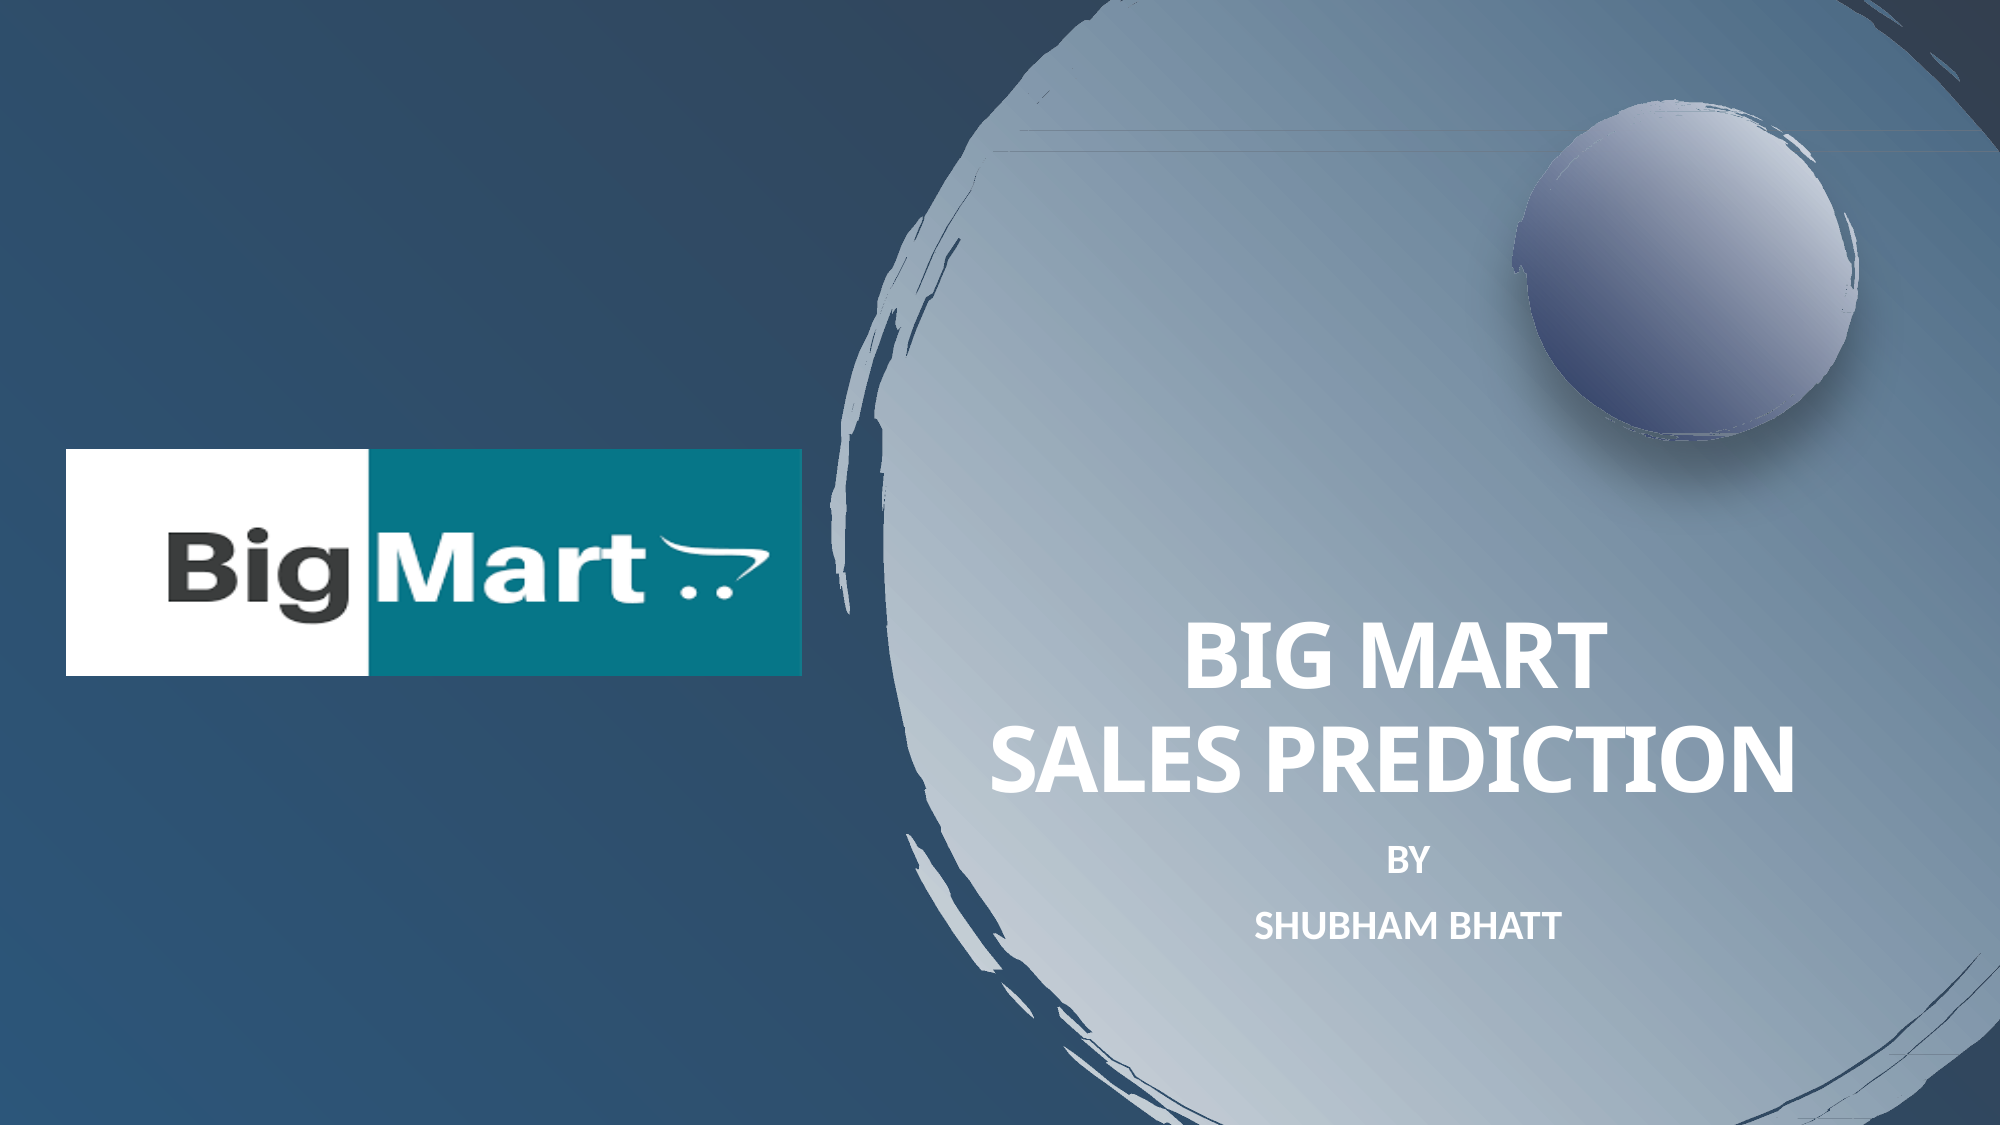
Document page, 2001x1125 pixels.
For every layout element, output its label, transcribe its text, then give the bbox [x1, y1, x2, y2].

title Big Mart Sales Prediction [940, 514, 1849, 812]
text_box [1511, 98, 1860, 442]
picture [66, 449, 802, 676]
subtitle By Shubham Bhatt [1019, 837, 1798, 1063]
